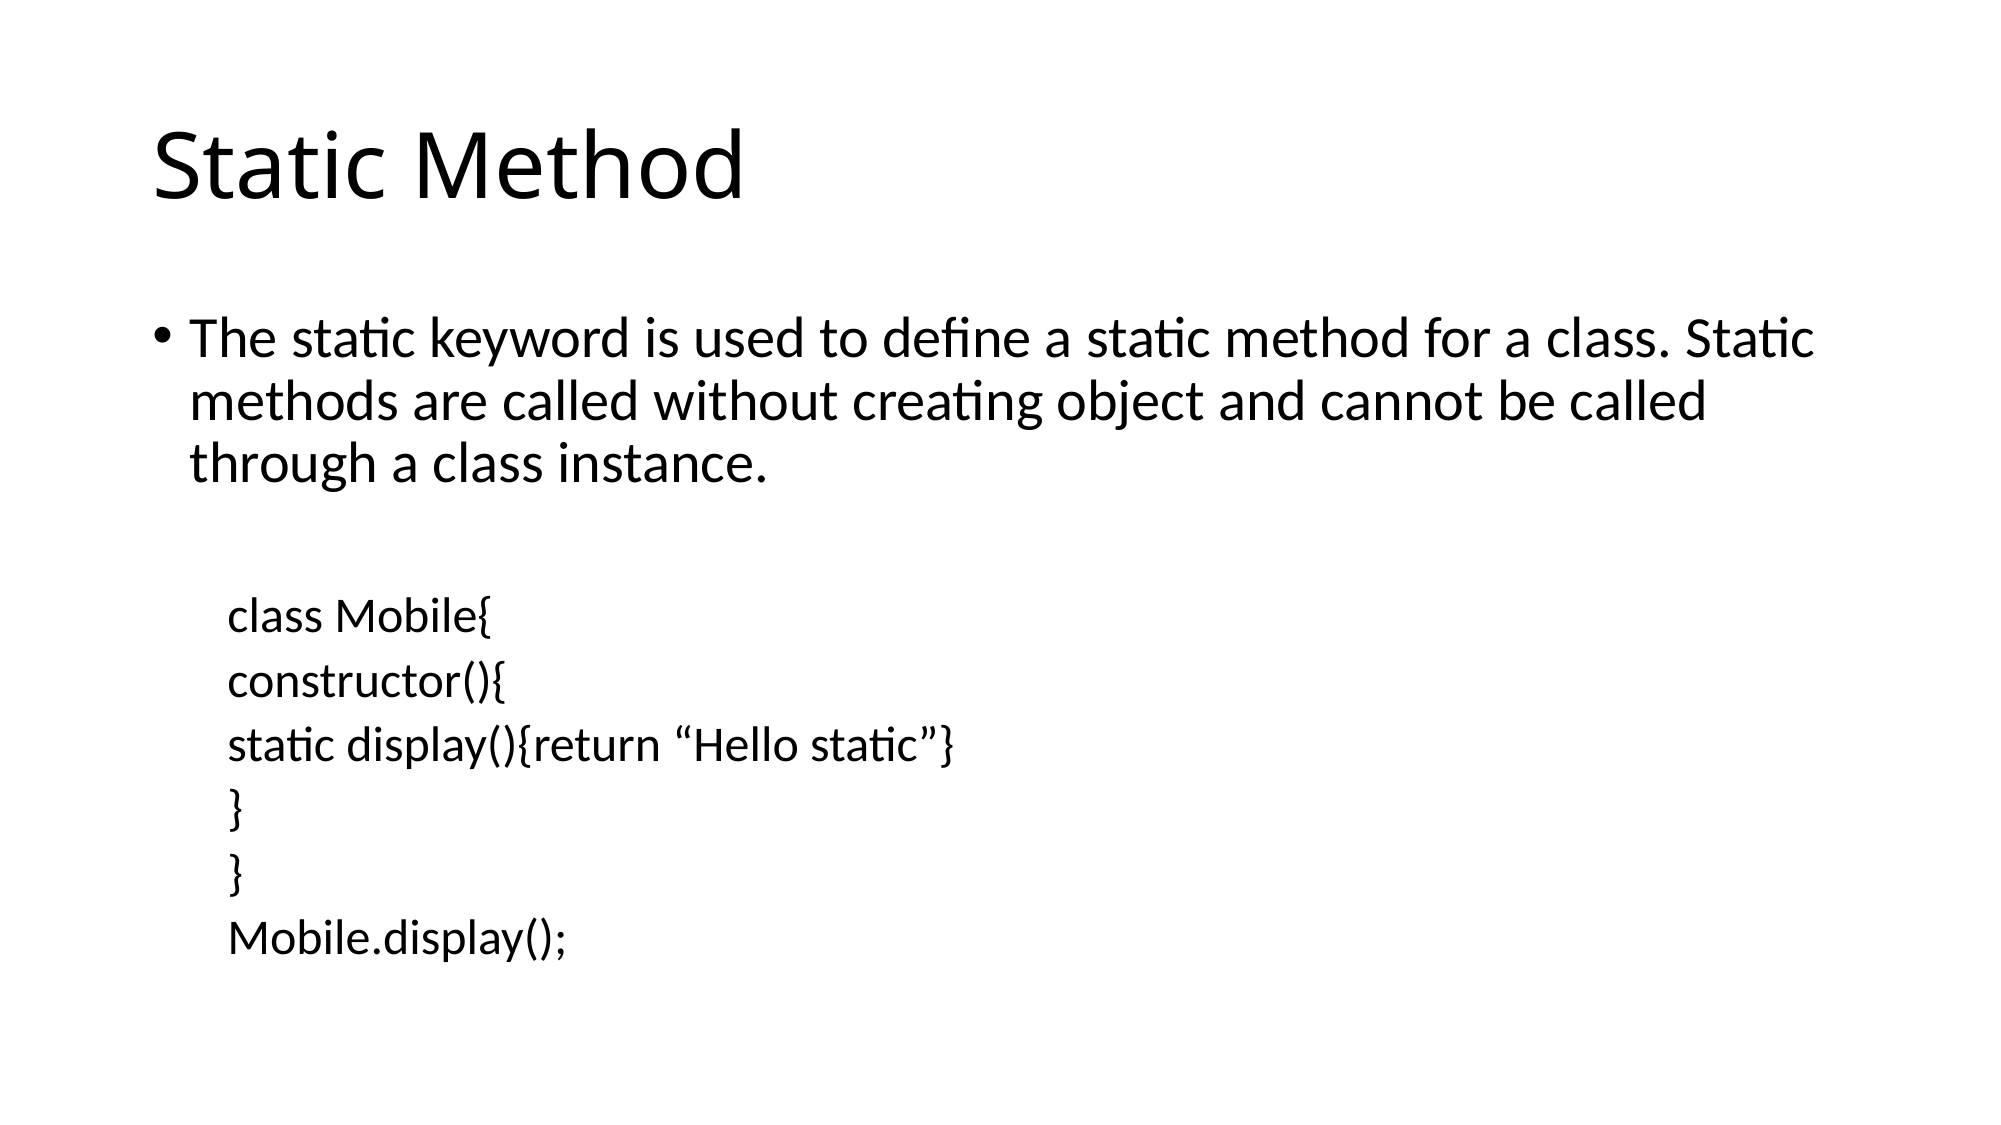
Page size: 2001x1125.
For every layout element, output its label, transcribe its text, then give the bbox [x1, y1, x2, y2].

title Static Method [137, 59, 1863, 278]
list The static keyword is used to define a static method for a class. Static methods are called without creating object and cannot be called through a class instance. class Mobile{ constructor(){ static display(){return “Hello static”} } } Mobile.display(); [137, 299, 1863, 1014]
